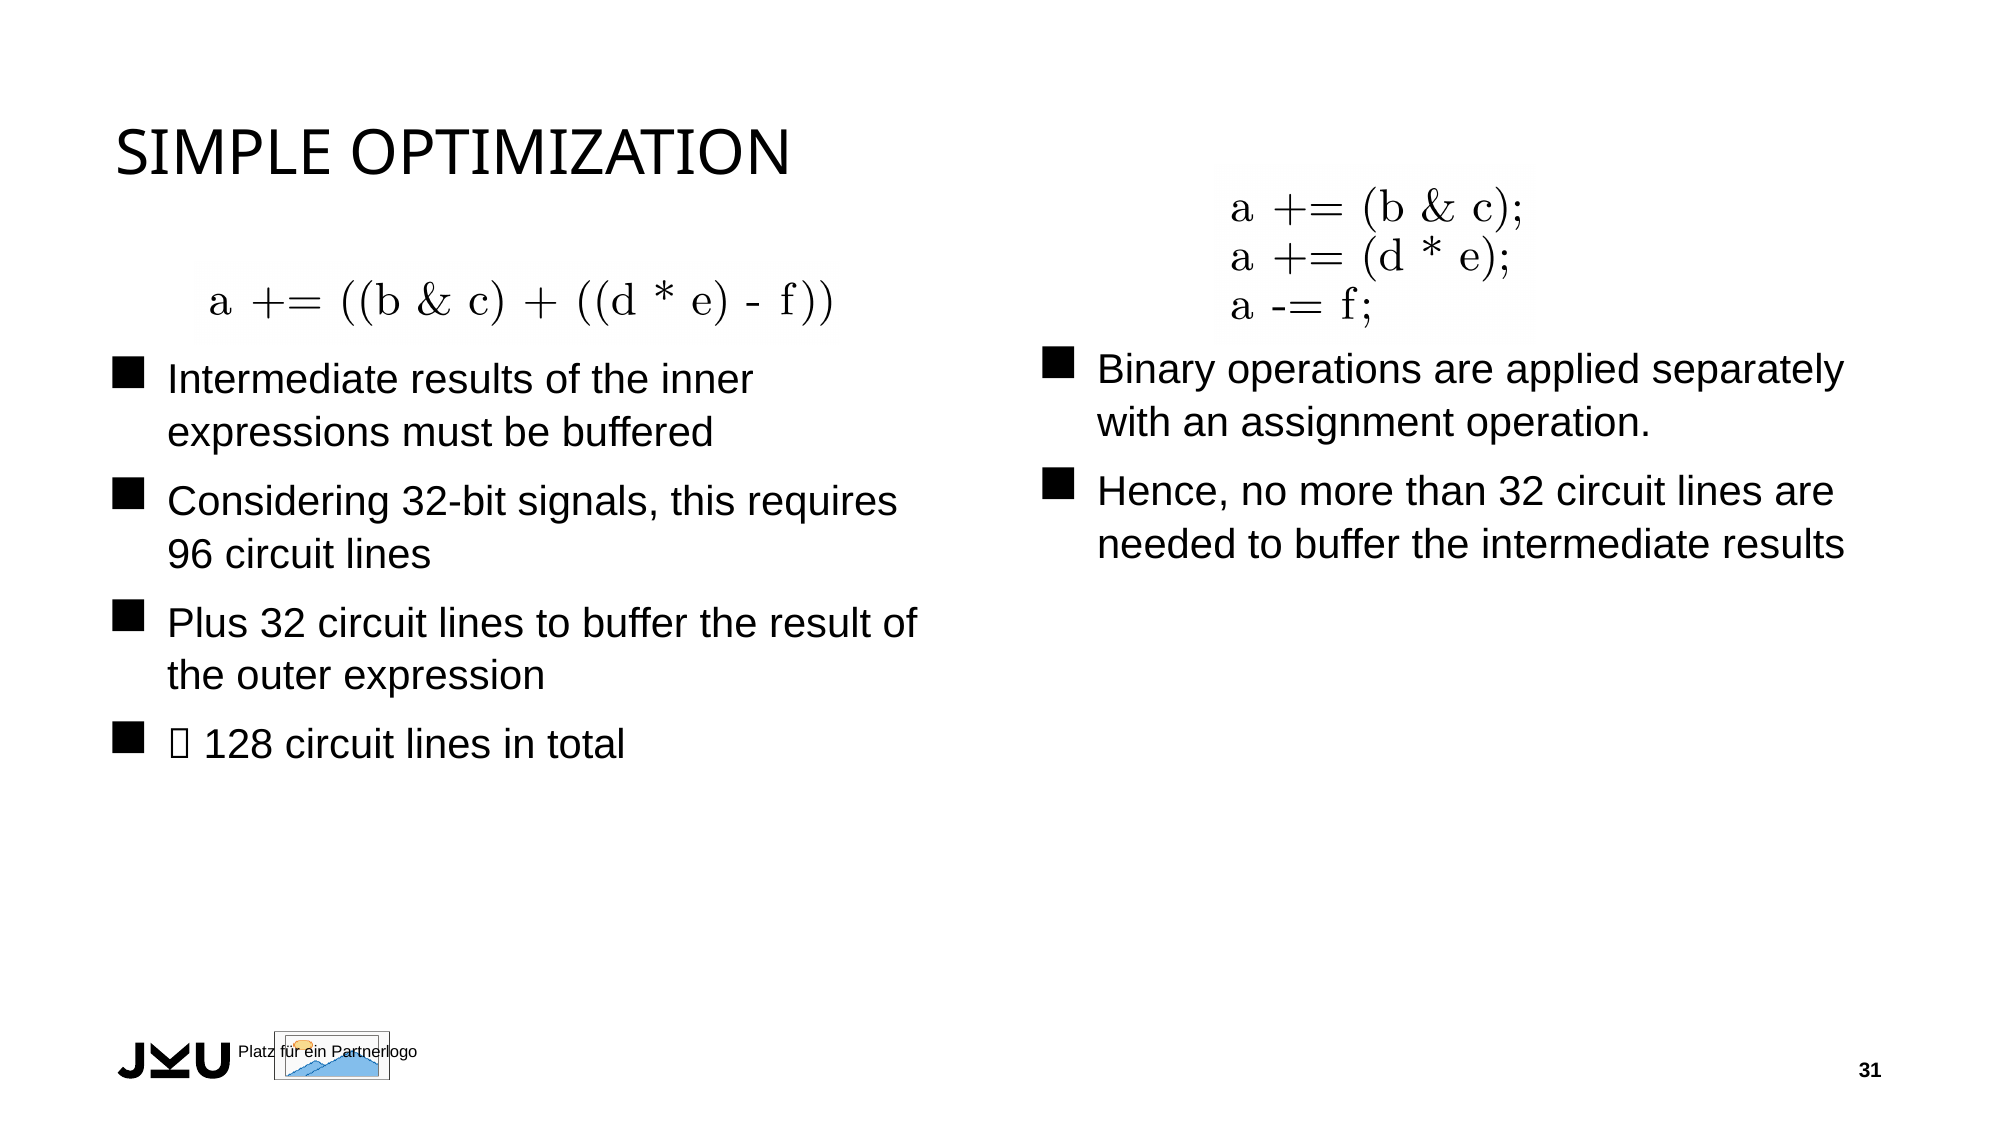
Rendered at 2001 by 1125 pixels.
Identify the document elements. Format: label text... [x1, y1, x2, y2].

picture [194, 261, 840, 345]
list Intermediate results of the inner expressions must be buffered Considering 32-bit signals, this requires 96 circuit lines Plus 32 circuit lines to buffer the result of the outer expression  128 circuit lines in total [99, 265, 952, 1008]
slide_number 31 [1784, 1039, 1897, 1100]
picture [270, 1029, 395, 1082]
list Binary operations are applied separately with an assignment operation. Hence, no more than 32 circuit lines are needed to buffer the intermediate results [1028, 265, 1882, 1008]
title Simple Optimization [100, 117, 1881, 262]
picture [1214, 164, 1536, 345]
